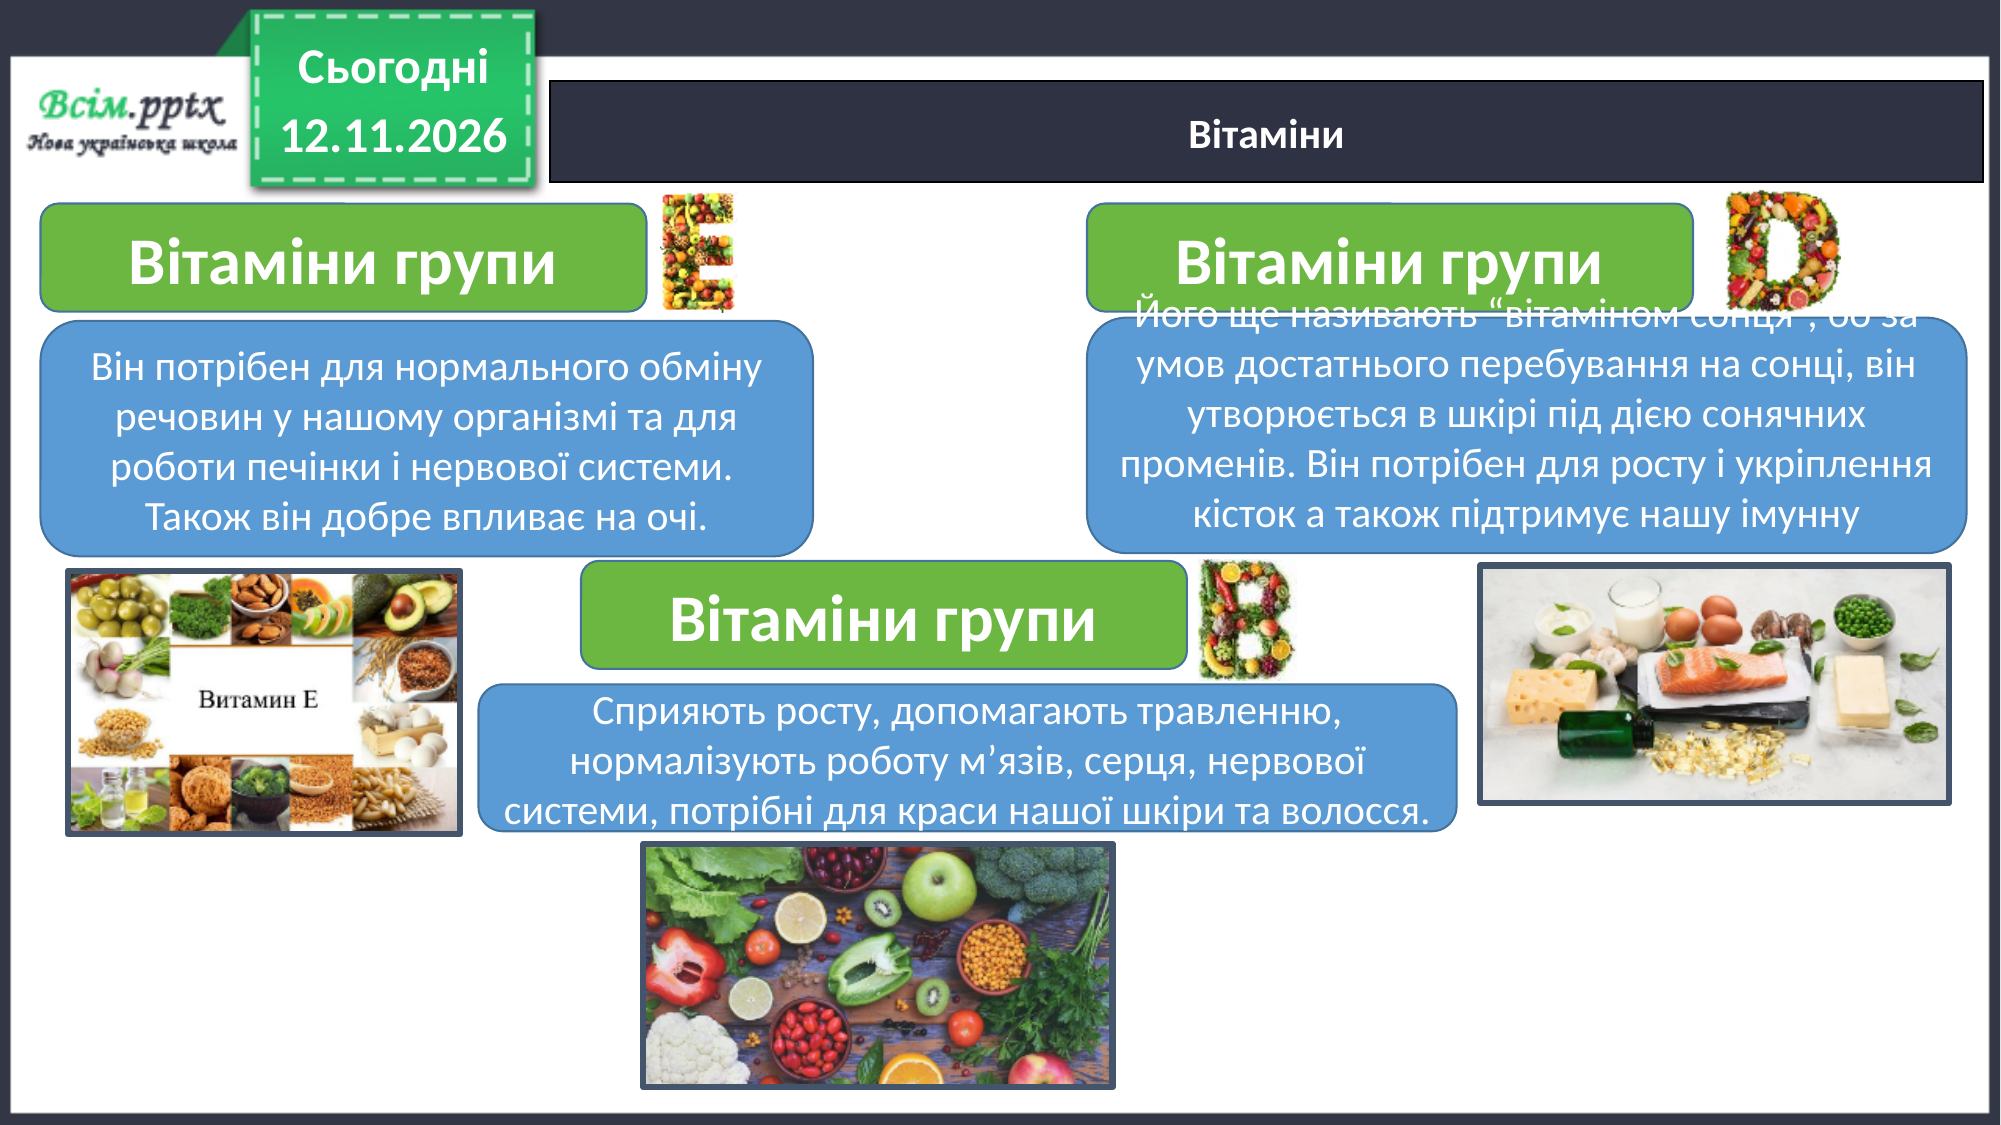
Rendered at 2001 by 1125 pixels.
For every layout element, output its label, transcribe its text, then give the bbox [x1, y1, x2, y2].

text_box Вітаміни [549, 80, 1984, 183]
text_box Сьогодні [284, 26, 535, 101]
text_box Він потрібен для нормального обміну речовин у нашому організмі та для роботи печінки і нервової системи. Також він добре впливає на очі. [39, 319, 815, 558]
text_box Вітаміни групи [39, 202, 648, 313]
text_box 07.04.2022 [263, 101, 524, 164]
text_box Його ще називають “вітаміном сонця”, бо за умов достатнього перебування на сонці, він утворюється в шкірі під дією сонячних променів. Він потрібен для росту і укріплення кісток а також підтримує нашу імунну систему. [1085, 316, 1968, 555]
picture [0, 0, 2001, 1125]
text_box Сприяють росту, допомагають травленню, нормалізують роботу м’язів, серця, нервової системи, потрібні для краси нашої шкіри та волосся. [477, 683, 1458, 833]
text_box Вітаміни групи [1085, 202, 1695, 313]
text_box Вітаміни групи [579, 559, 1188, 670]
